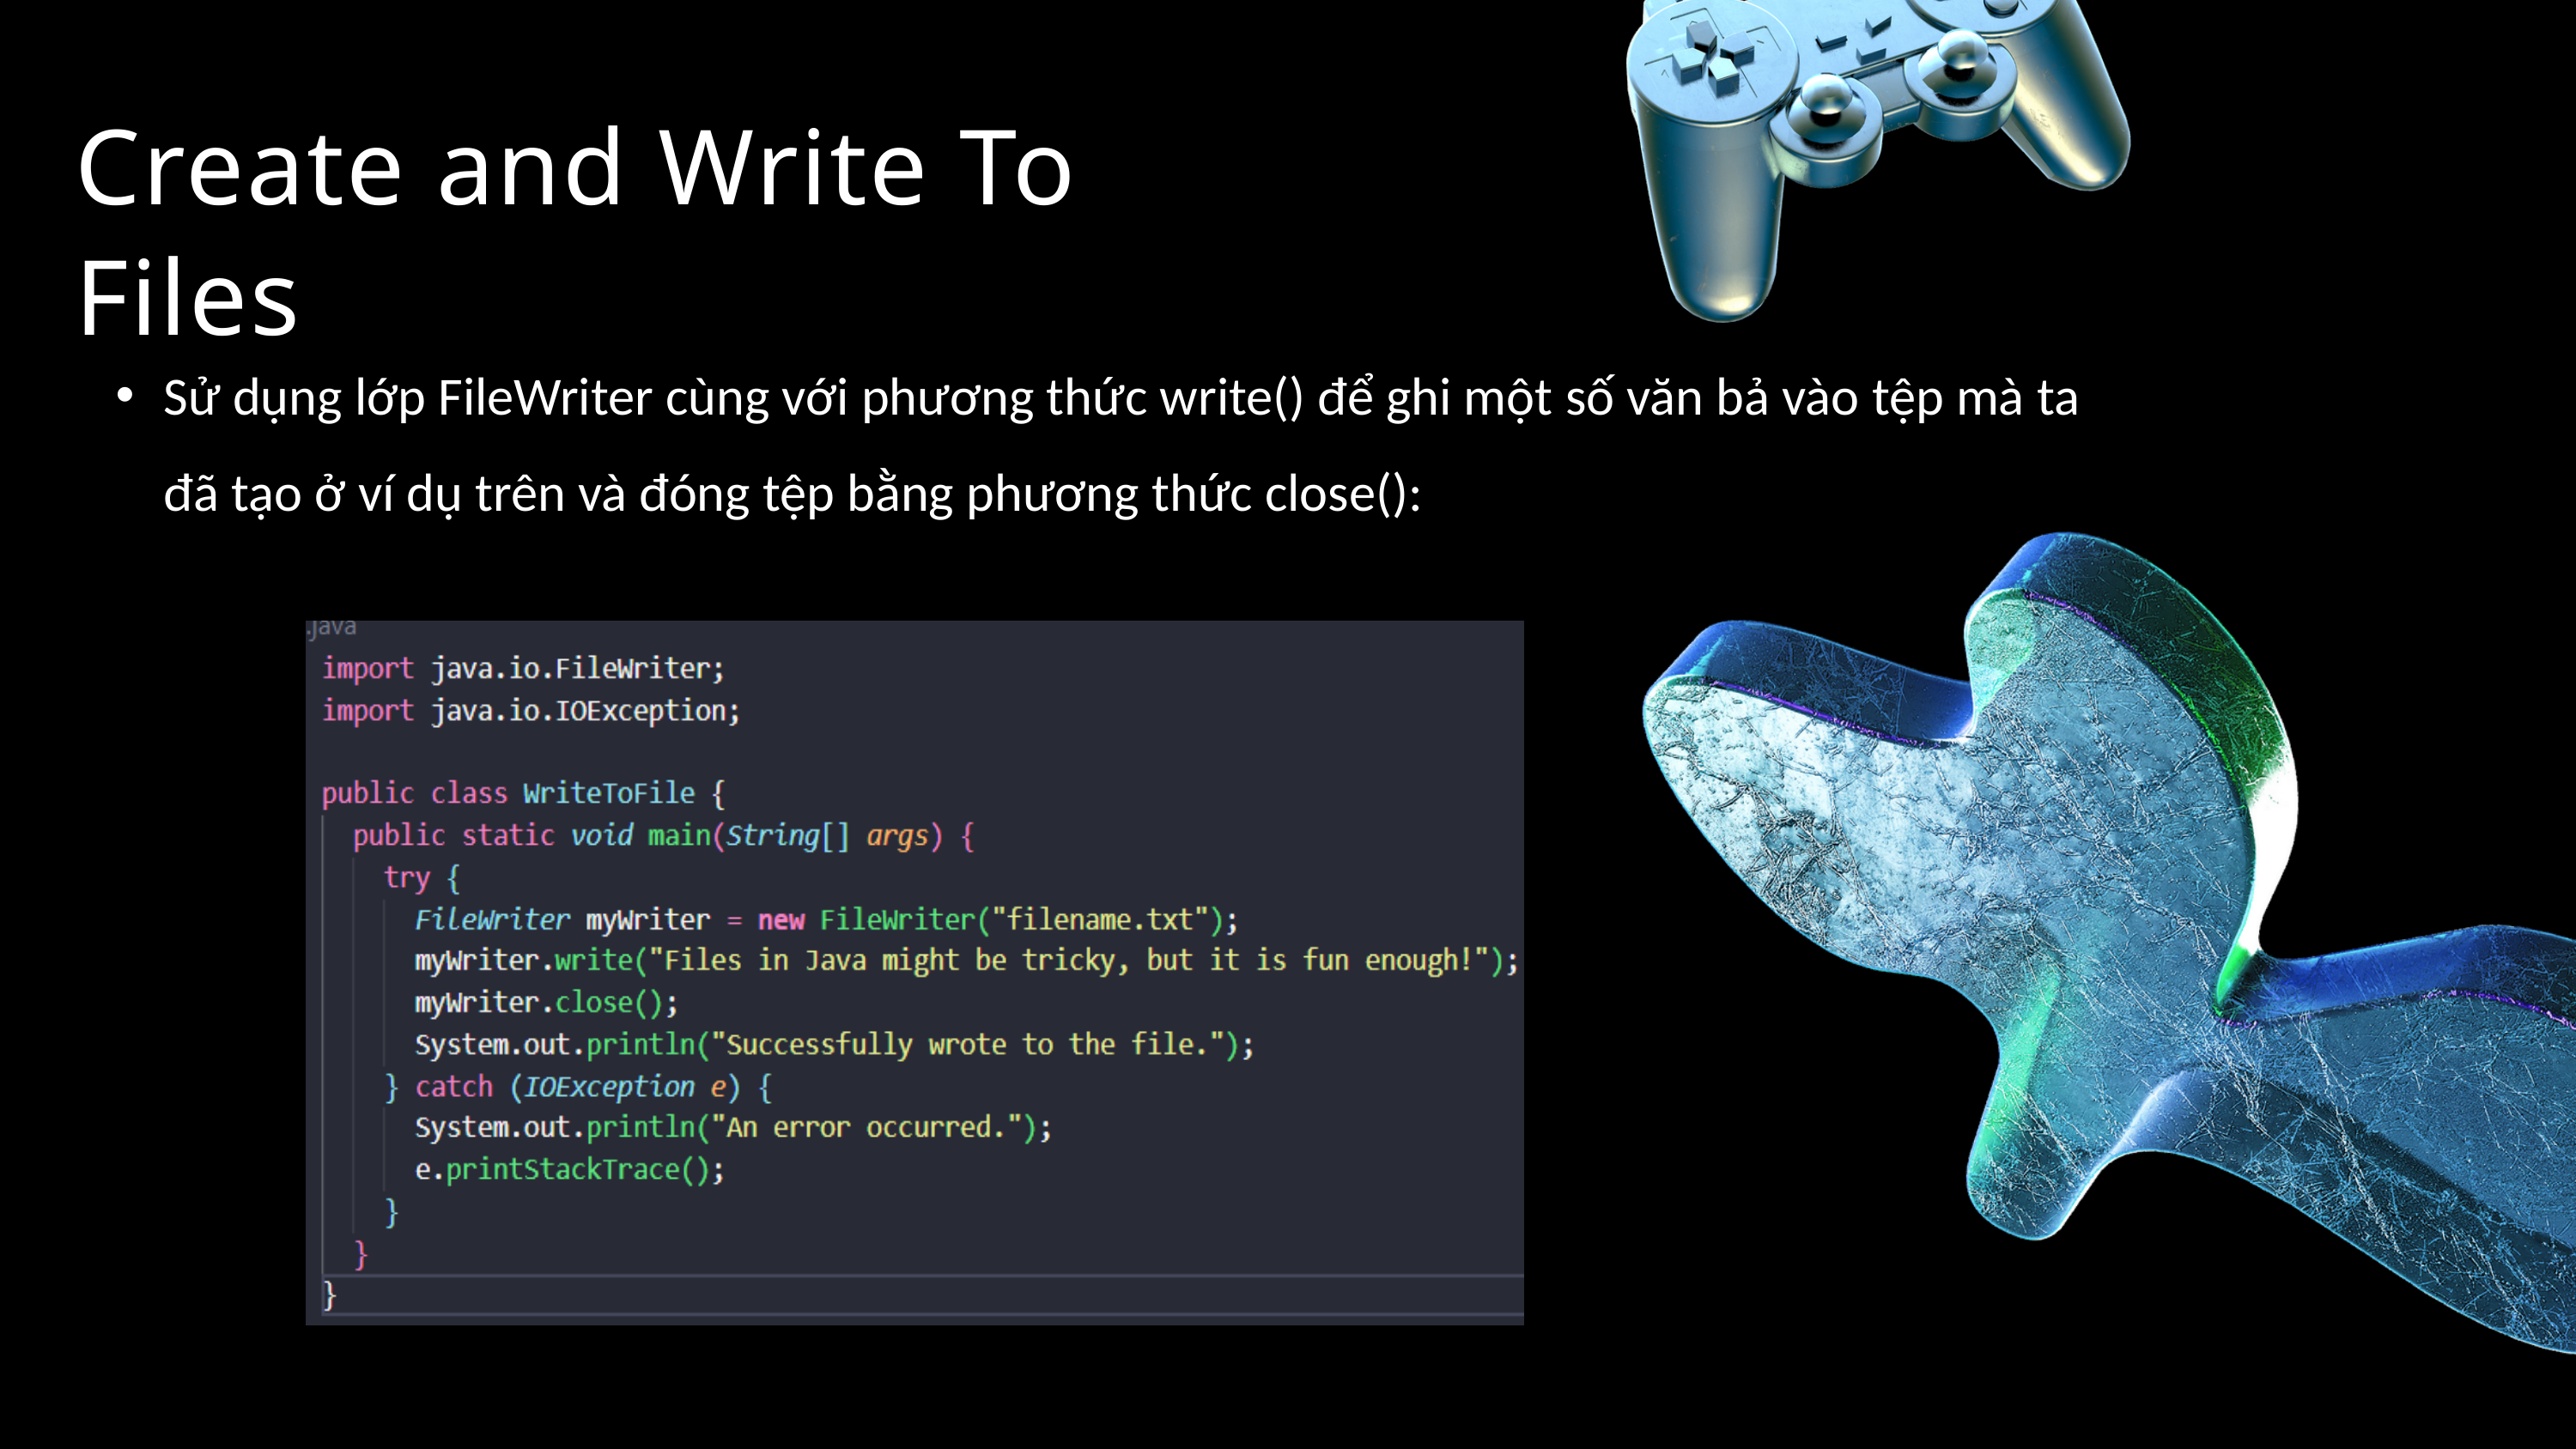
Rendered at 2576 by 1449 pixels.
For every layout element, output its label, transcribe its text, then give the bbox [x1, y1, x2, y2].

text_box Sử dụng lớp FileWriter cùng với phương thức write() để ghi một số văn bả vào tệp mà ta đã tạo ở ví dụ trên và đóng tệp bằng phương thức close(): [1694, 329, 2132, 529]
picture [1625, 0, 2132, 324]
picture [1641, 531, 2576, 1355]
picture [306, 620, 1525, 1325]
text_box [75, 94, 1692, 1355]
